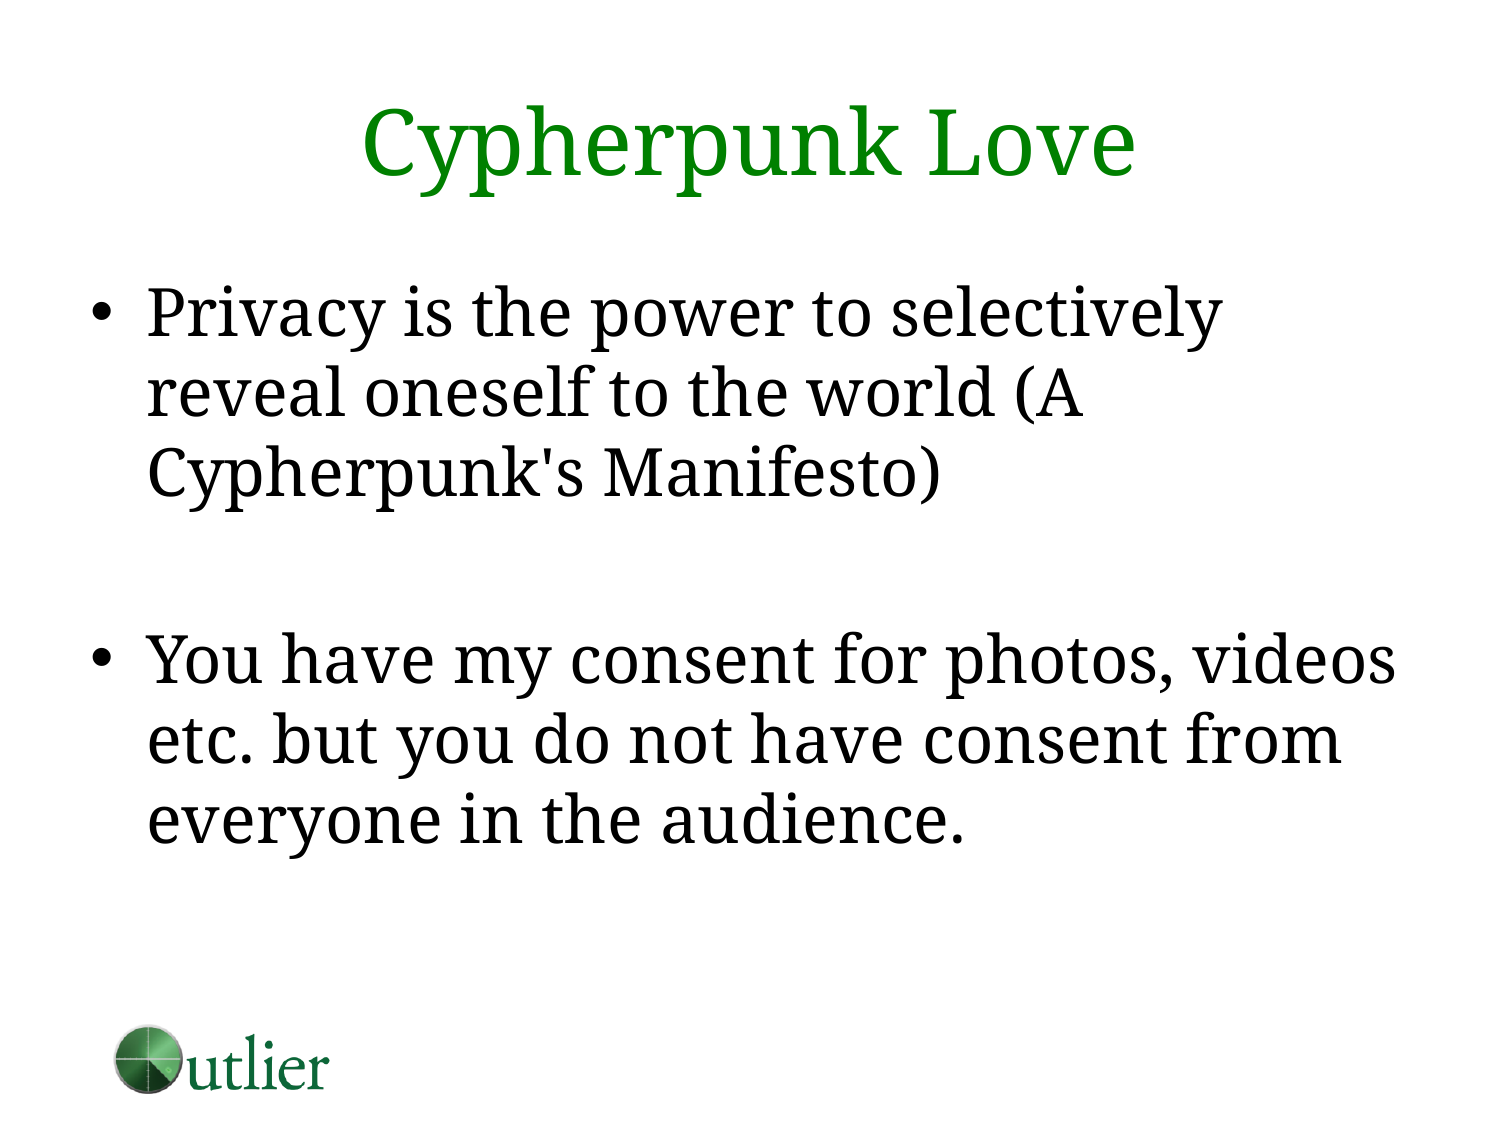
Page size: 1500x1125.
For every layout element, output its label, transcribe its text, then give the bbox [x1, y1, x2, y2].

list Privacy is the power to selectively reveal oneself to the world (A Cypherpunk's Manifesto) You have my consent for photos, videos etc. but you do not have consent from everyone in the audience. [75, 262, 1425, 1005]
title Cypherpunk Love [75, 45, 1425, 233]
